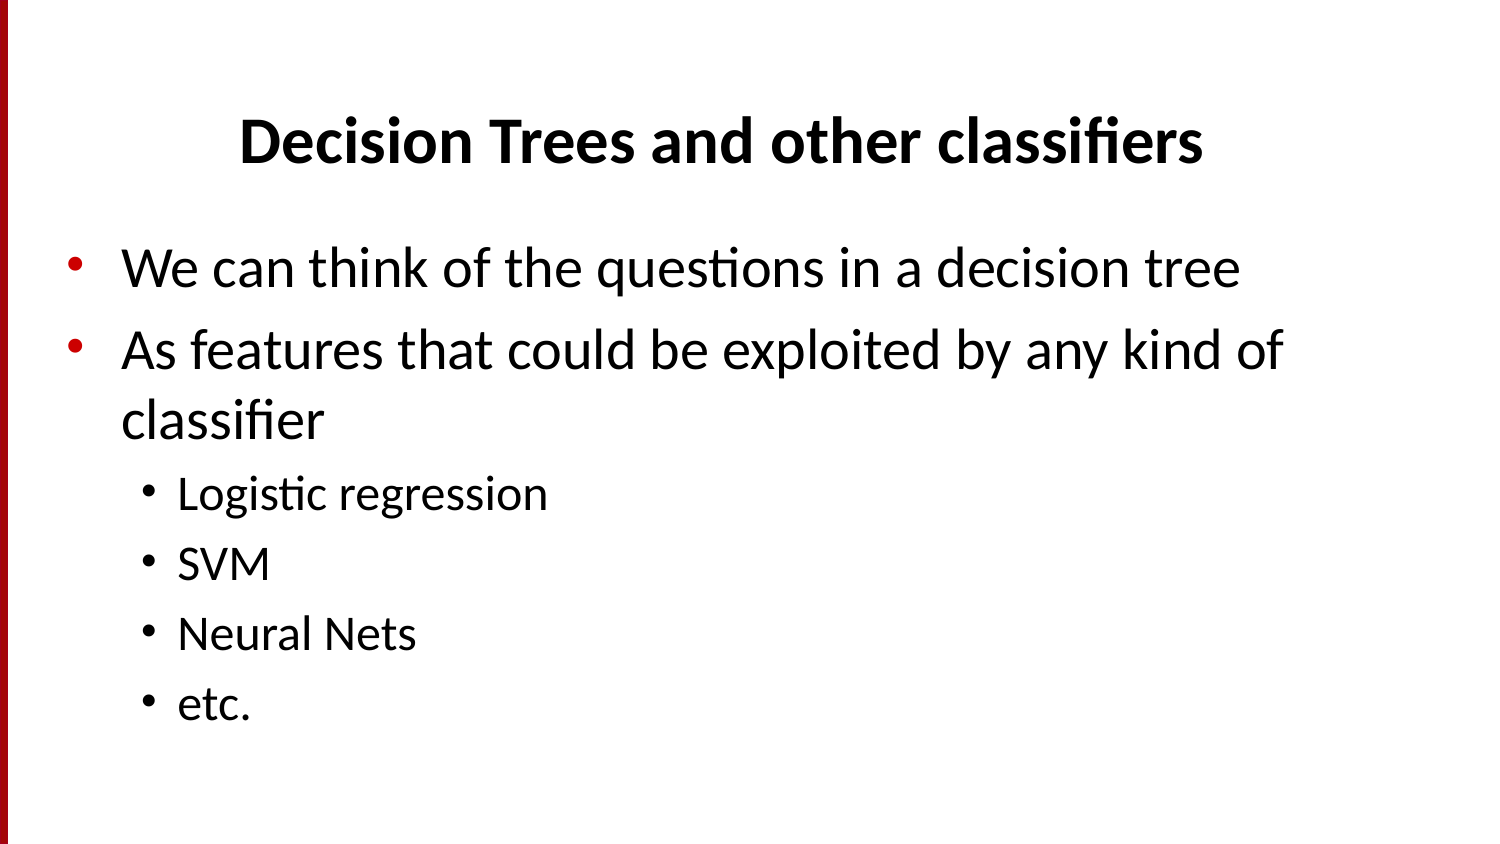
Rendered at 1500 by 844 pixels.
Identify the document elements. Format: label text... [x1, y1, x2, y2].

text_box We can think of the questions in a decision tree As features that could be exploited by any kind of classifier Logistic regression SVM Neural Nets etc. [49, 221, 1450, 769]
text_box Decision Trees and other classifiers [224, 62, 1450, 185]
